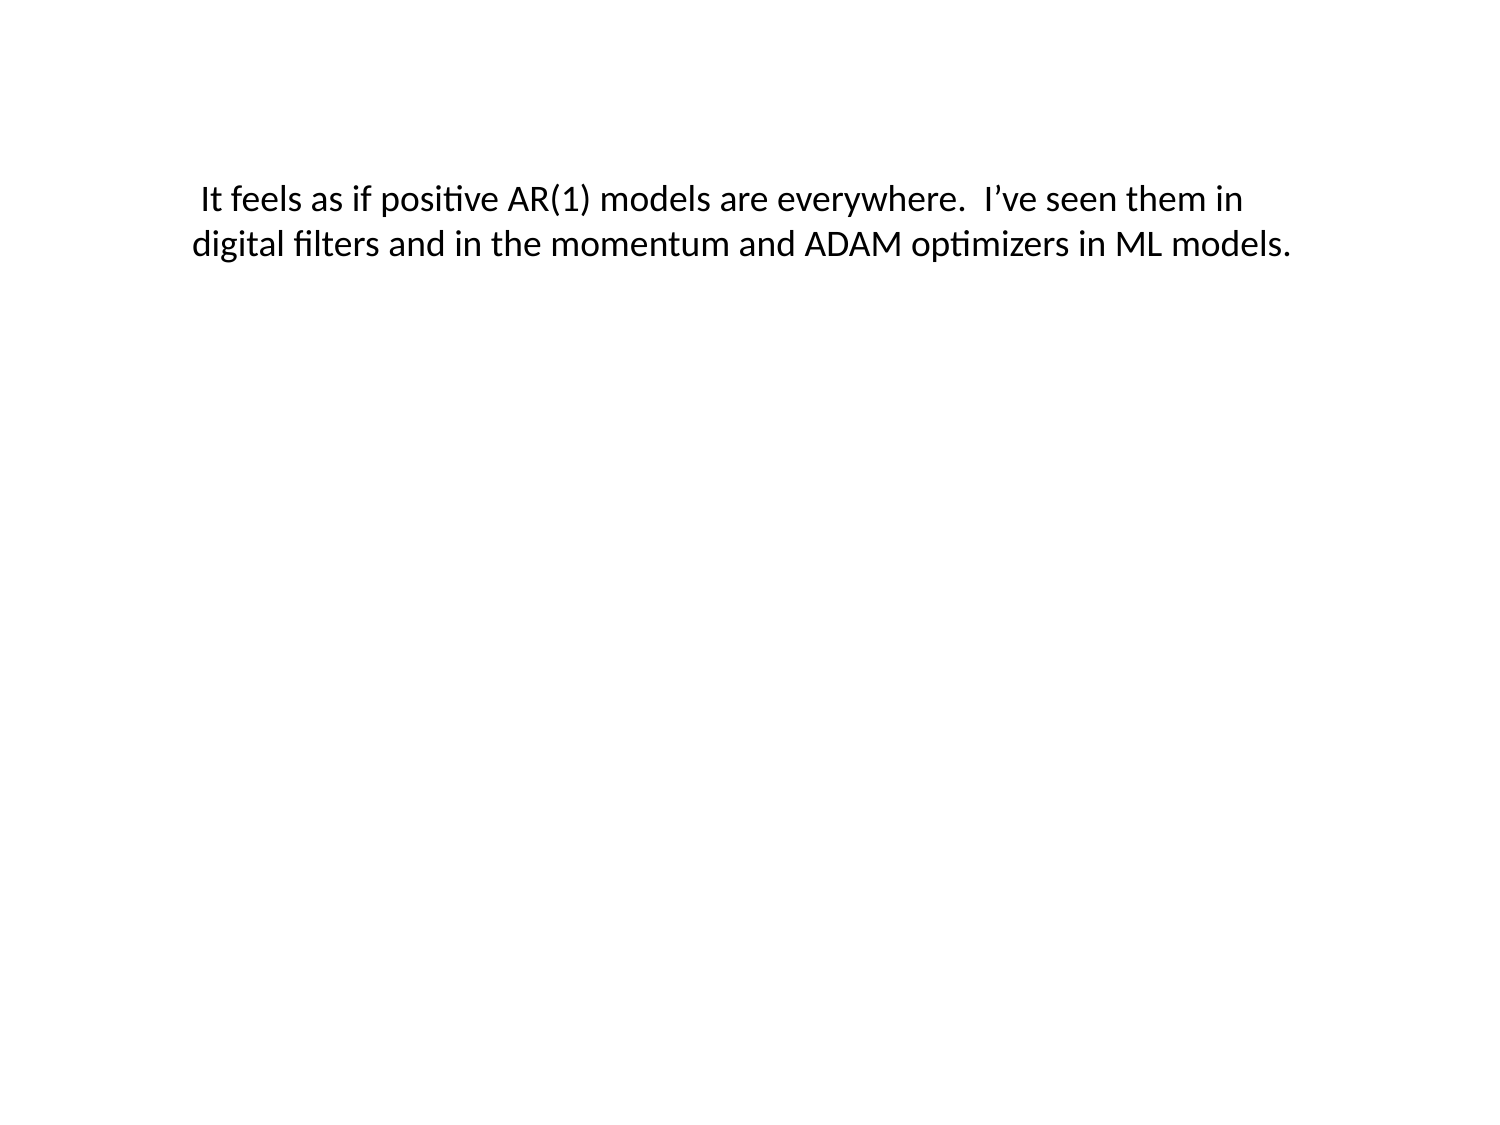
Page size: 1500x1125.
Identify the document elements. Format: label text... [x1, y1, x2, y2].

text_box It feels as if positive AR(1) models are everywhere. I’ve seen them in digital filters and in the momentum and ADAM optimizers in ML models. [177, 166, 1323, 272]
